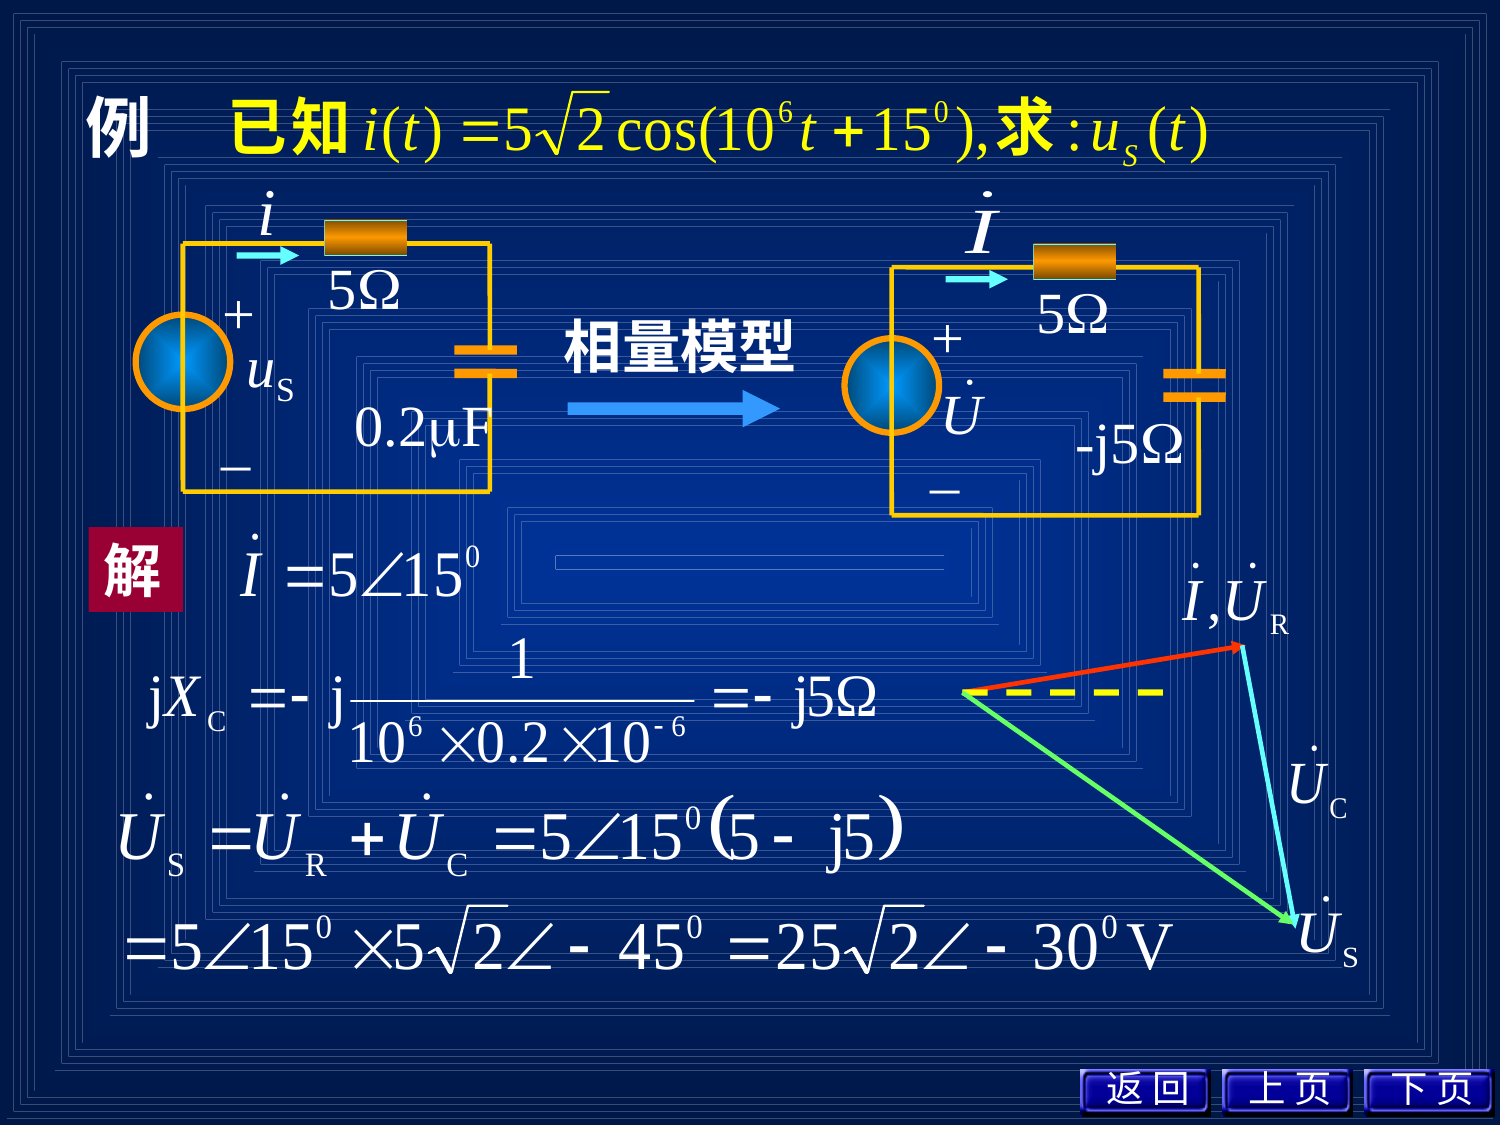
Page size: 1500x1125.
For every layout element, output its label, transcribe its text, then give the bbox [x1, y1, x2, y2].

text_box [1080, 1057, 1211, 1118]
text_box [962, 692, 1365, 977]
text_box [229, 77, 1218, 176]
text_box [962, 555, 1297, 691]
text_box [135, 160, 518, 492]
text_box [1364, 1057, 1495, 1118]
text_box 例 [53, 78, 186, 173]
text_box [1241, 644, 1353, 690]
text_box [548, 302, 839, 409]
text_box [229, 526, 491, 609]
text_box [1222, 1057, 1353, 1118]
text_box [111, 786, 1183, 986]
text_box 解 [88, 527, 184, 612]
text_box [844, 184, 1226, 516]
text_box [134, 621, 886, 775]
